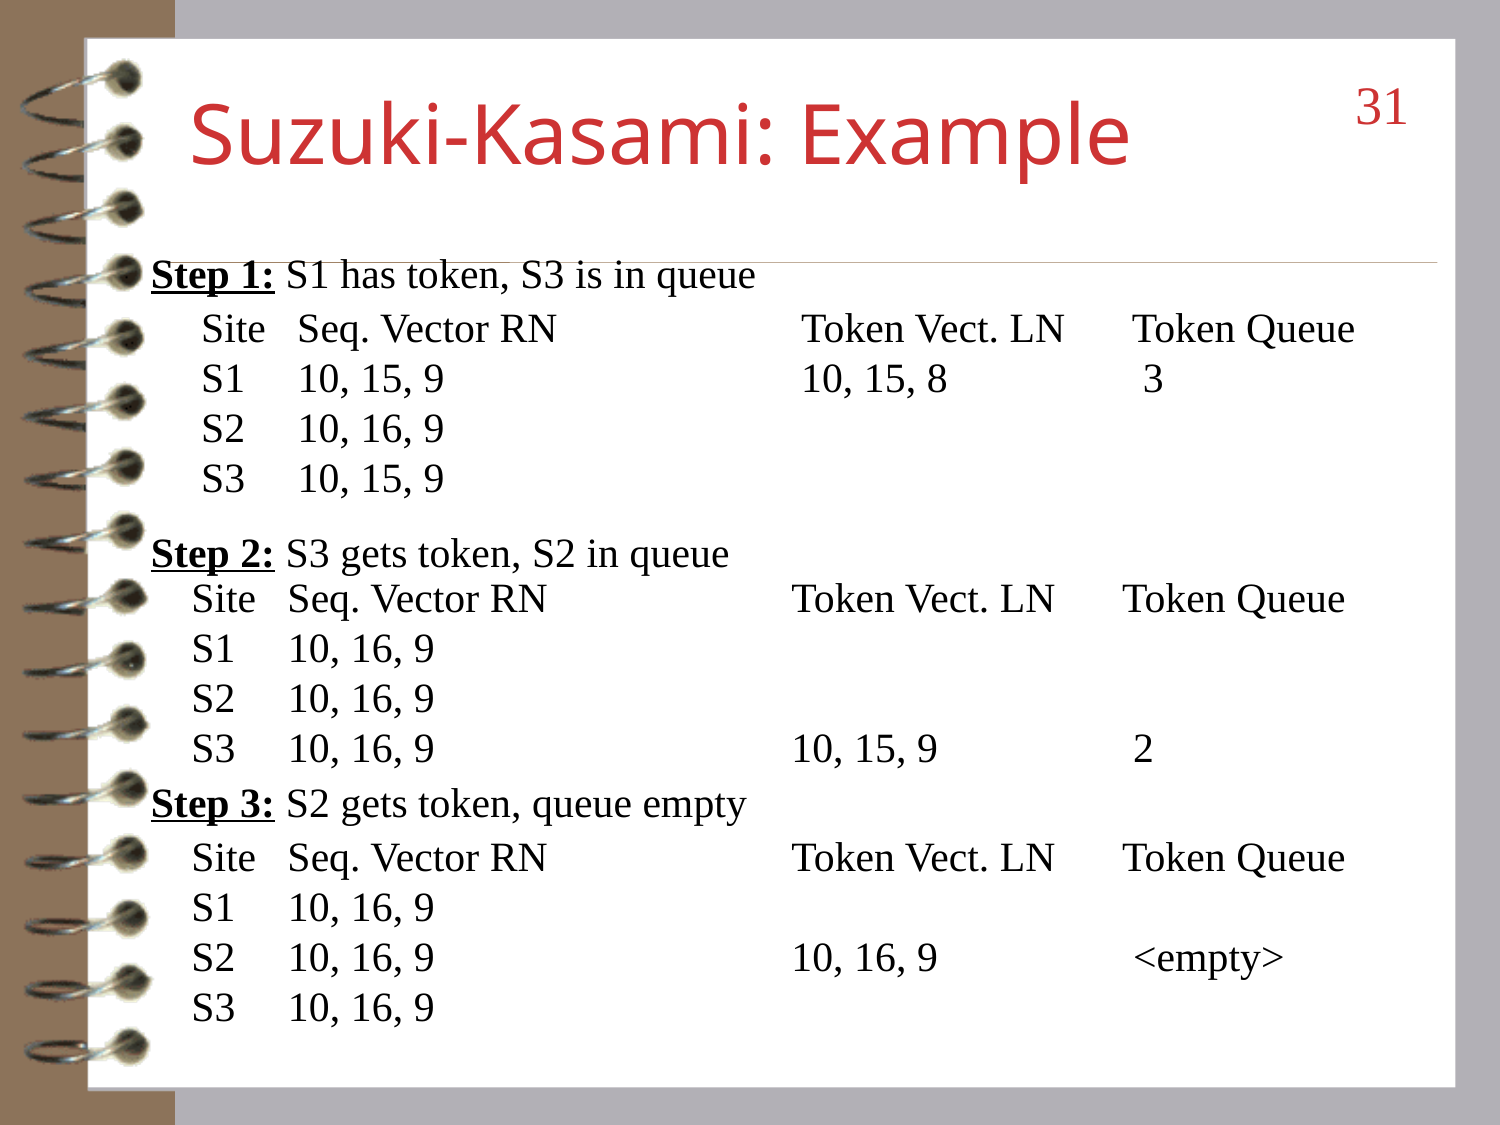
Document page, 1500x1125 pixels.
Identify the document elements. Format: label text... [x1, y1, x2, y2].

text_box Step 3: S2 gets token, queue empty [136, 768, 763, 833]
text_box Site Seq. Vector RN Token Vect. LN Token Queue S1 10, 16, 9 S2 10, 16, 9 S3 10, 16, 9 10, 15, 9 2 [176, 563, 1361, 778]
text_box Step 1: S1 has token, S3 is in queue [136, 239, 772, 305]
title Suzuki-Kasami: Example [174, 37, 1451, 226]
picture [0, 0, 175, 1125]
text_box Site Seq. Vector RN Token Vect. LN Token Queue S1 10, 16, 9 S2 10, 16, 9 10, 16, 9 <empty> S3 10, 16, 9 [176, 822, 1361, 1038]
text_box Site Seq. Vector RN Token Vect. LN Token Queue S1 10, 15, 9 10, 15, 8 3 S2 10, 16, 9 S3 10, 15, 9 [186, 293, 1371, 508]
text_box Step 2: S3 gets token, S2 in queue [136, 518, 756, 583]
